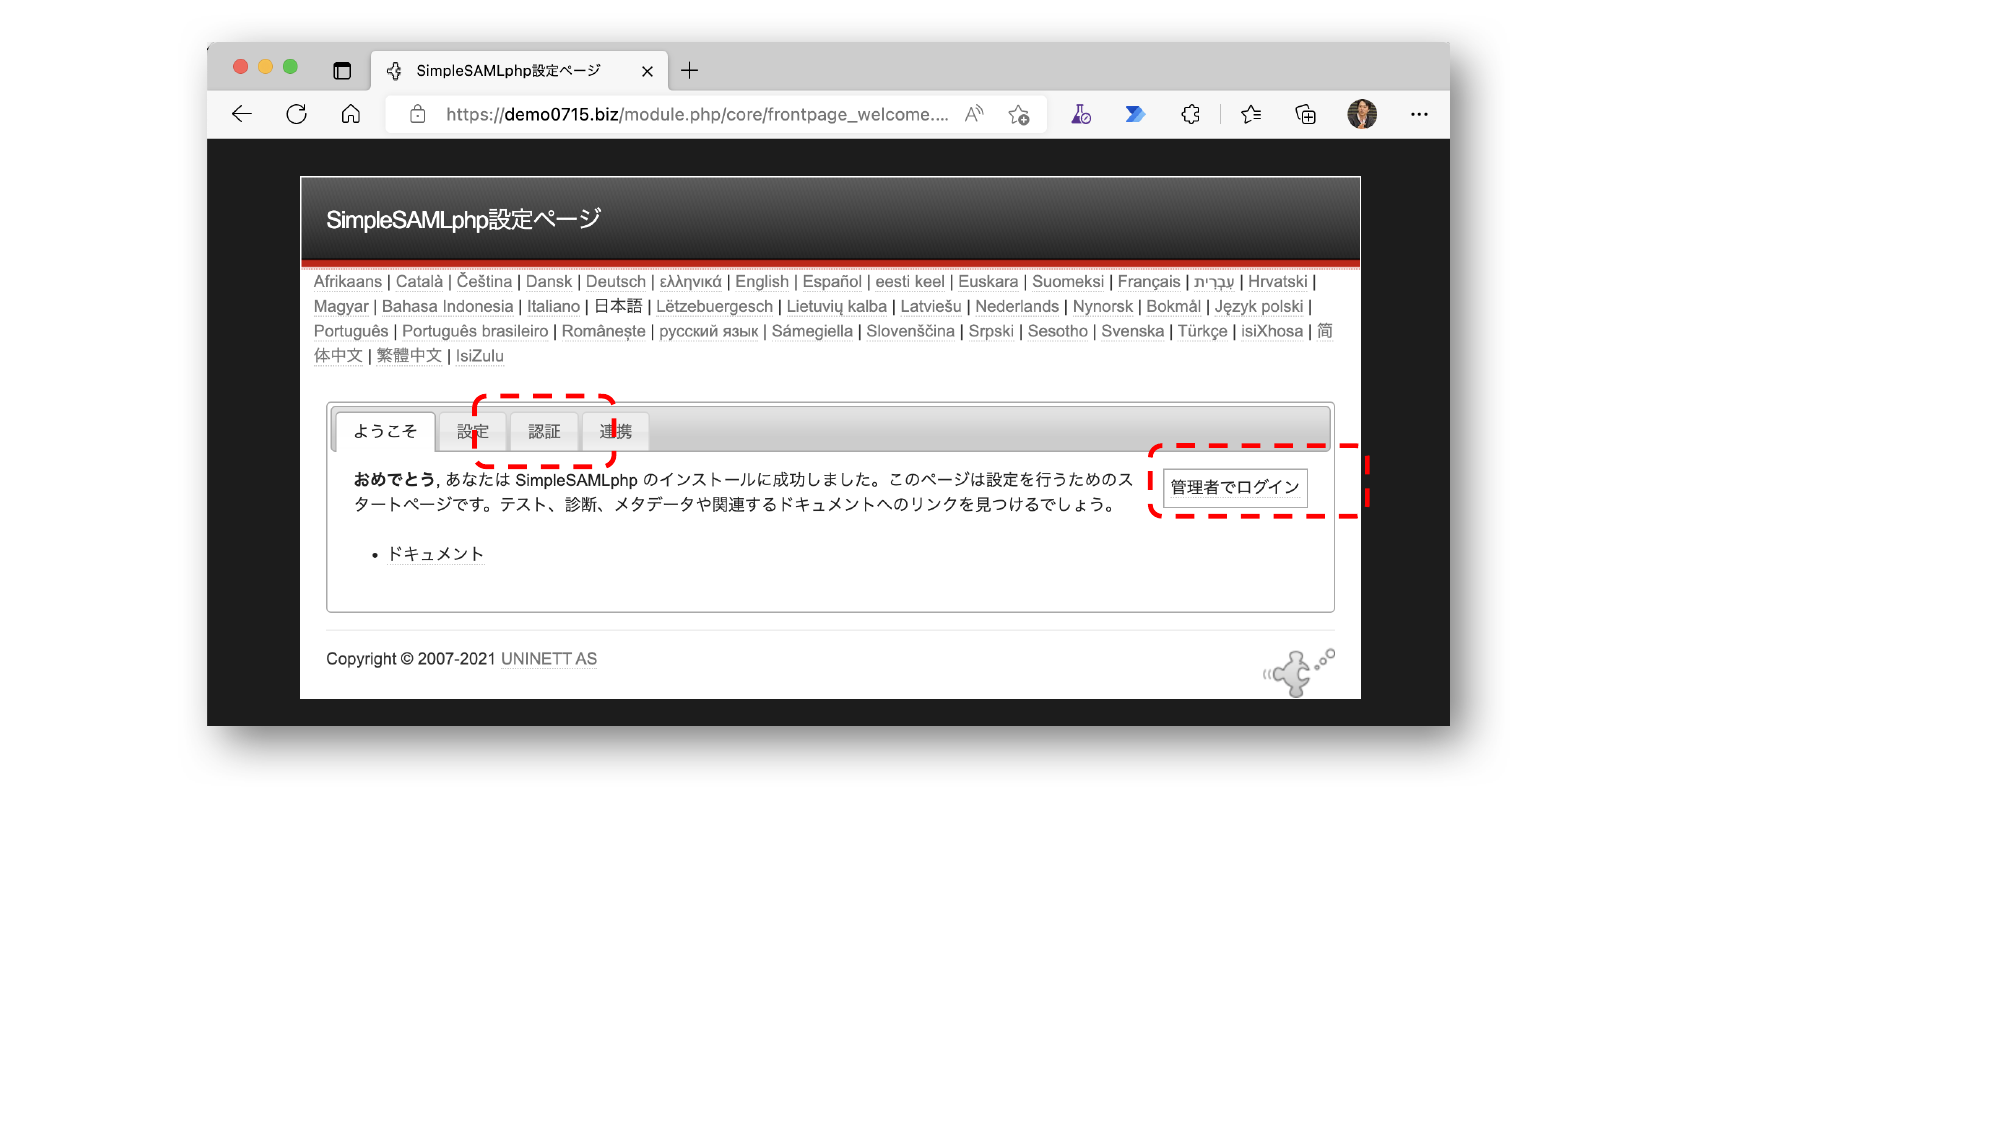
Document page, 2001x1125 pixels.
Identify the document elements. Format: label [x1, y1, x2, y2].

picture [207, 42, 1450, 726]
